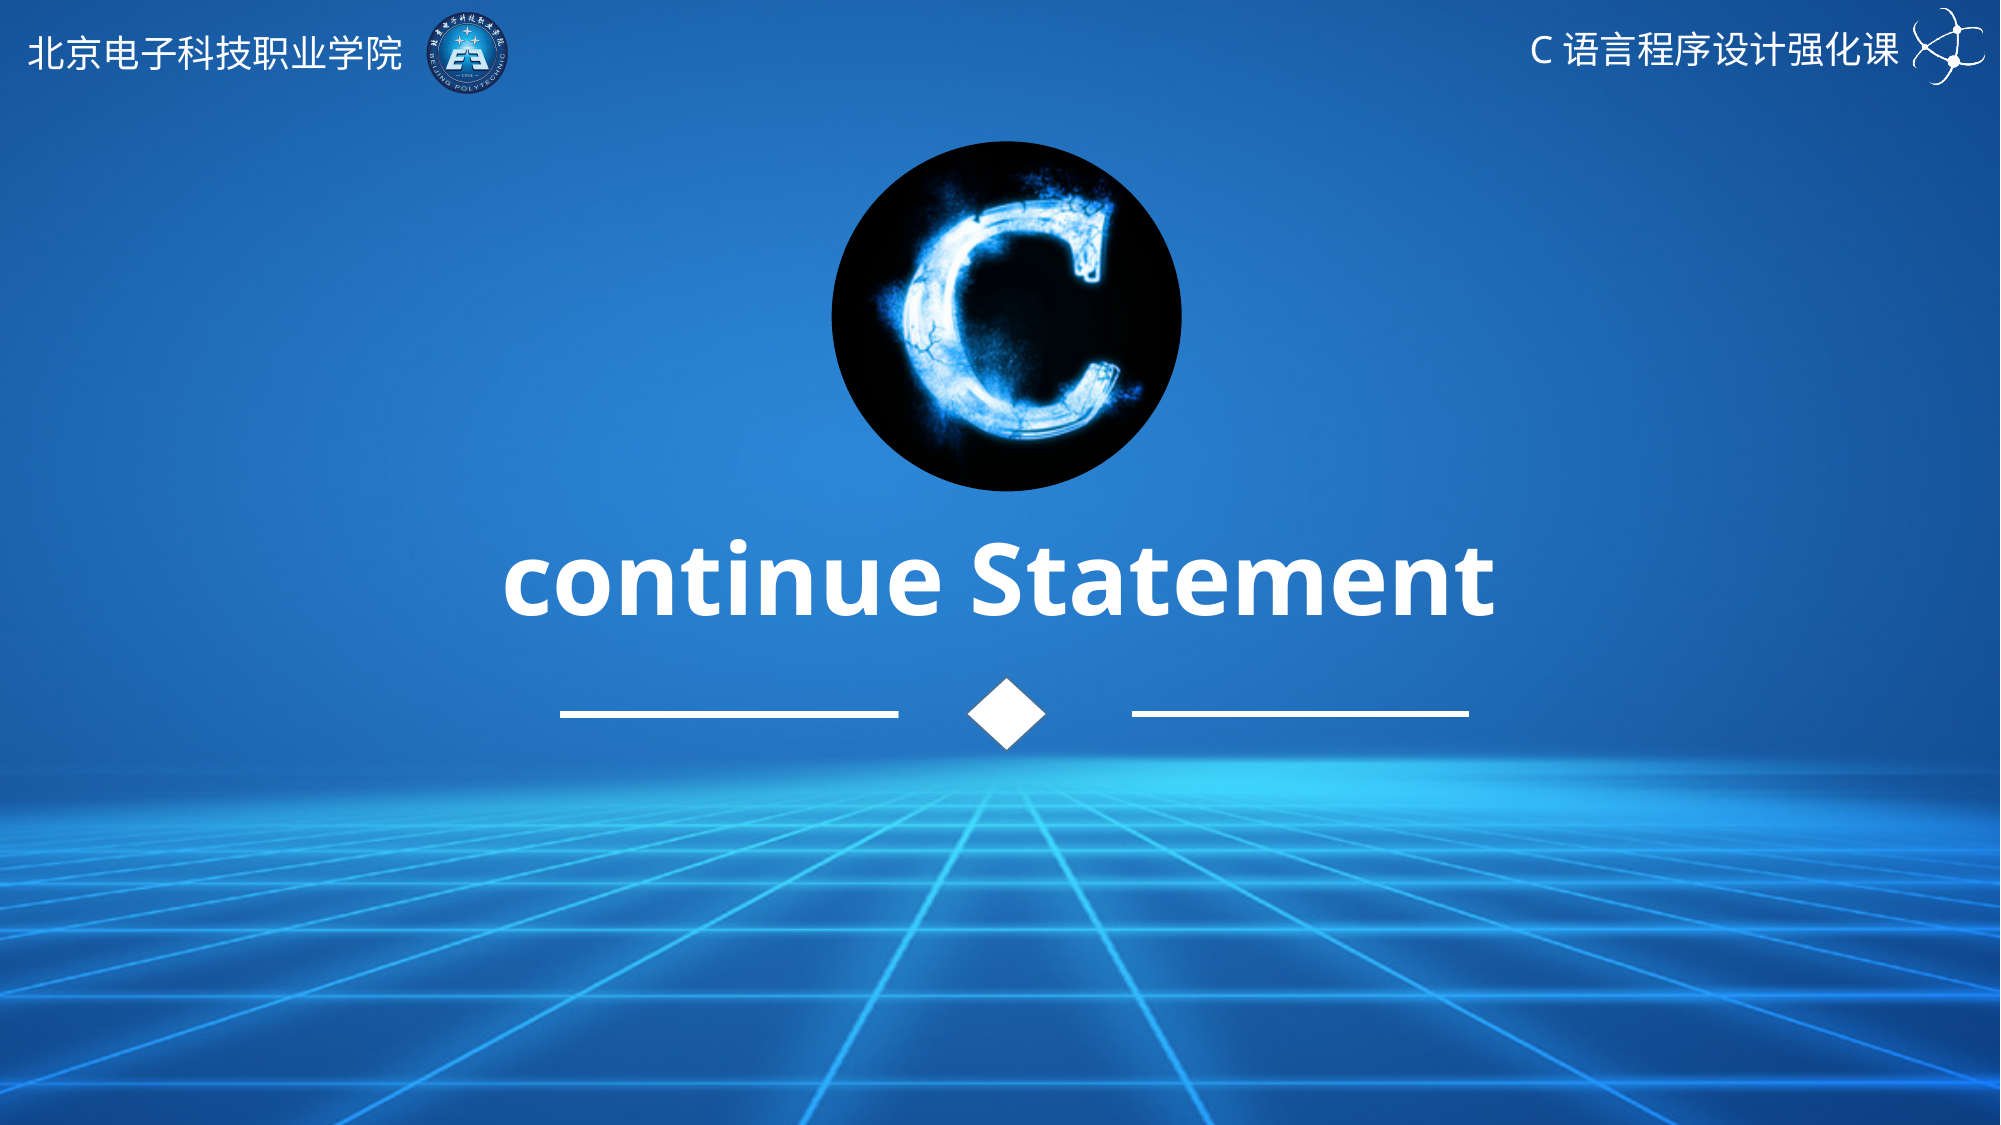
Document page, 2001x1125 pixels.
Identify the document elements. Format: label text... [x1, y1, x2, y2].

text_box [12, 8, 524, 97]
picture [0, 0, 2000, 1125]
text_box continue Statement [448, 508, 1552, 644]
text_box [964, 675, 1049, 753]
